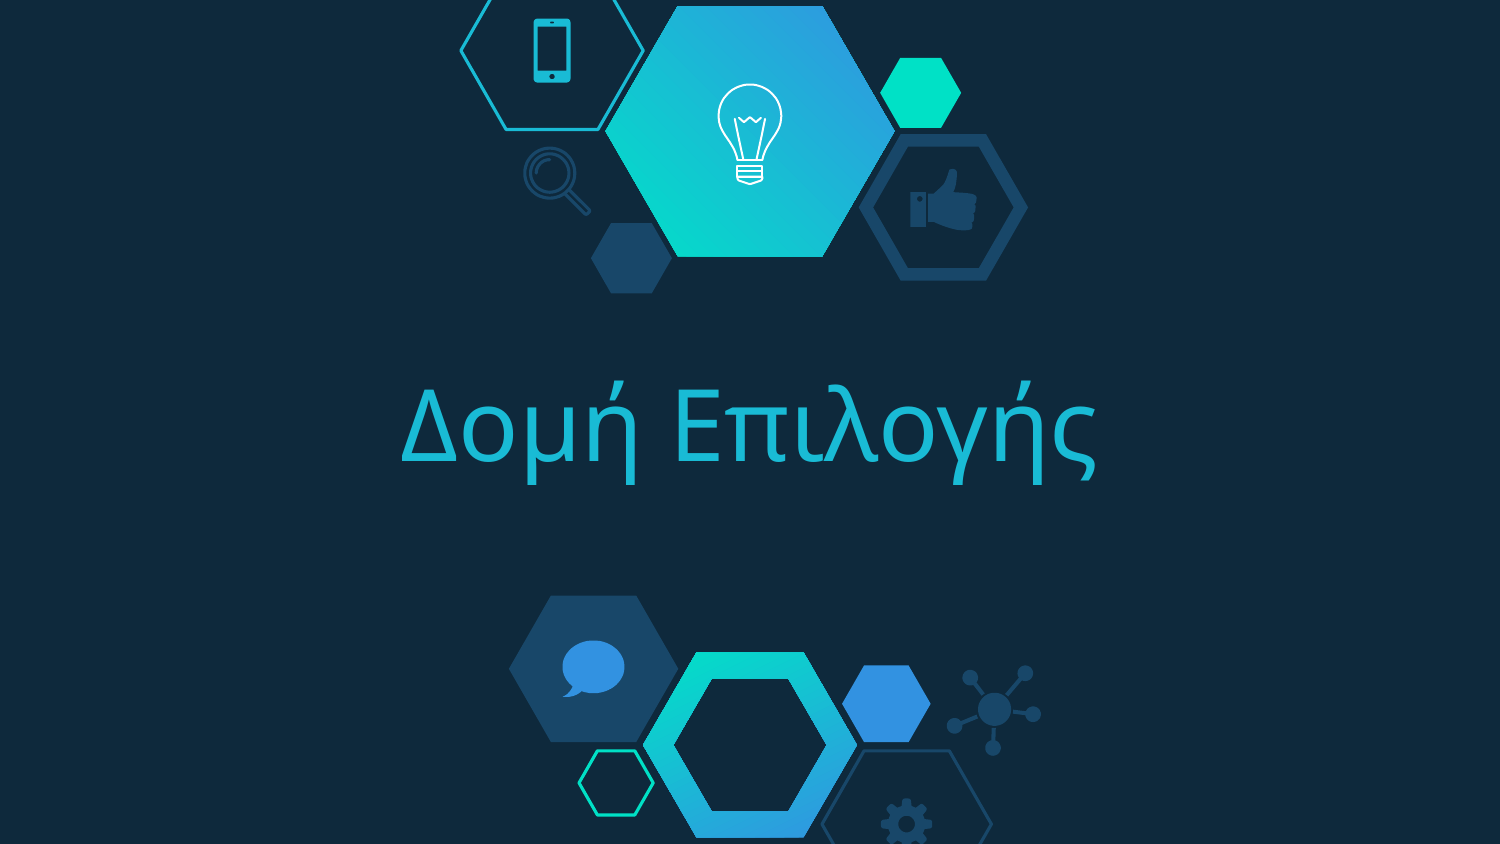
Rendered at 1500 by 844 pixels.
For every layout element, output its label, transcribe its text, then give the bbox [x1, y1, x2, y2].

title Δομή Επιλογής [229, 326, 1271, 517]
